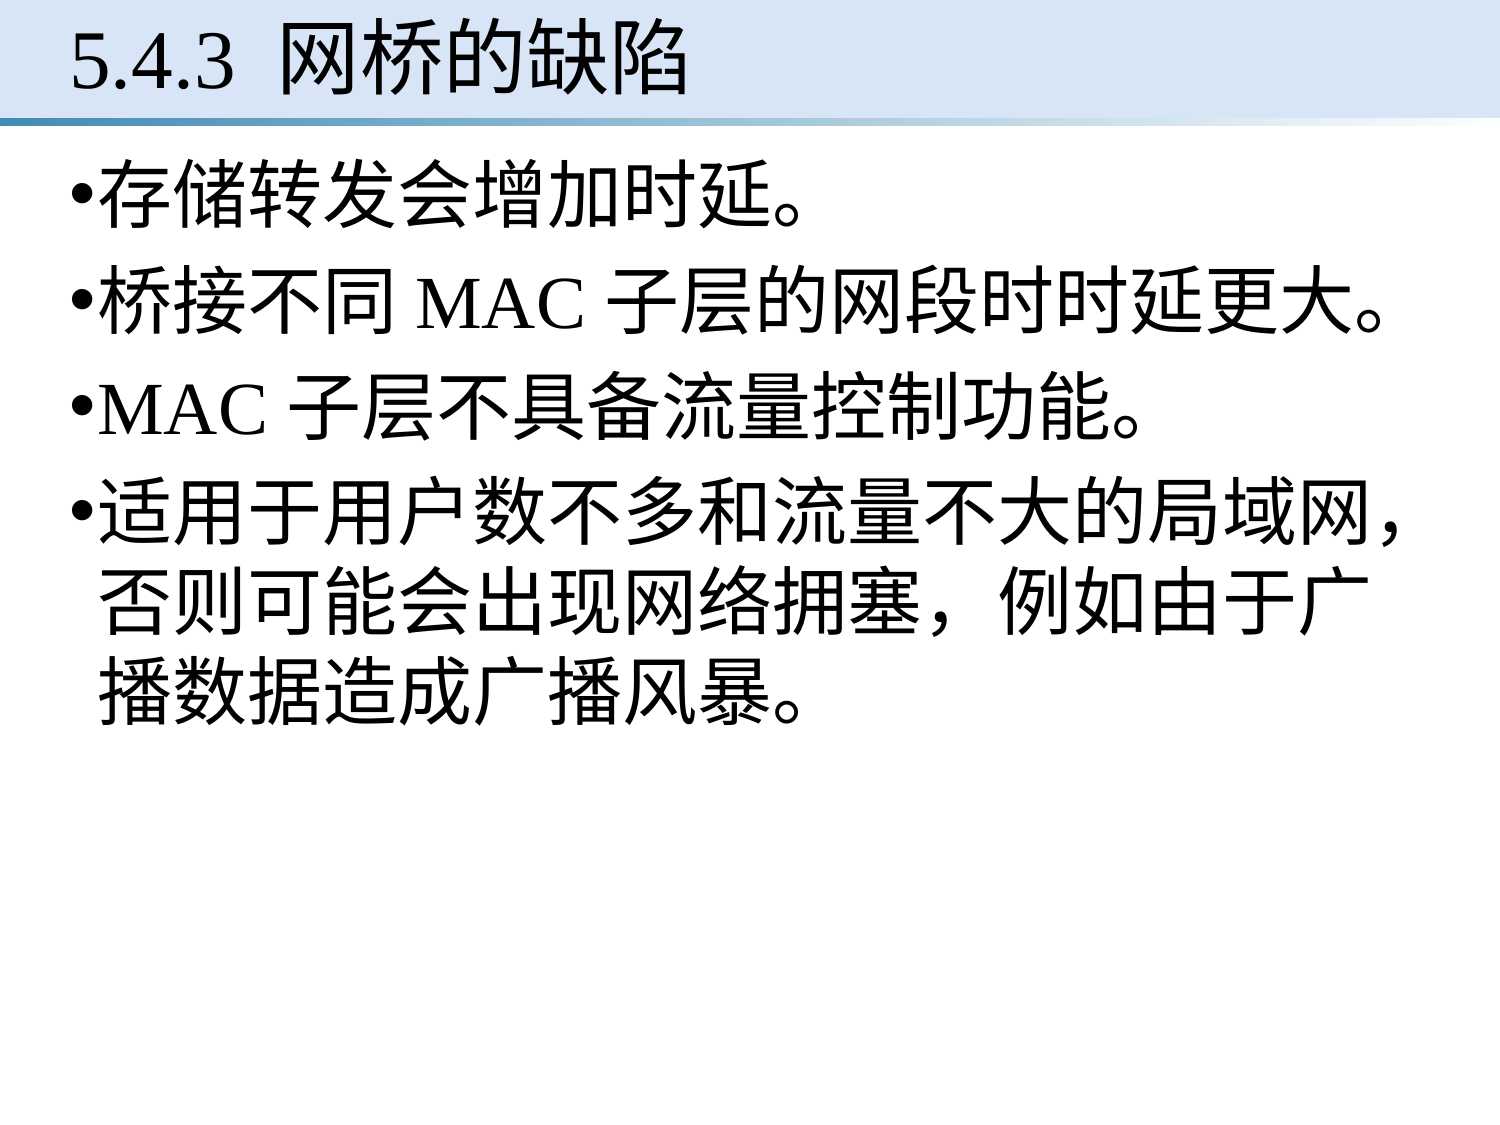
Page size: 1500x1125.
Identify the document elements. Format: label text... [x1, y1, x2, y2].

list 存储转发会增加时延。 桥接不同MAC子层的网段时时延更大。 MAC子层不具备流量控制功能。 适用于用户数不多和流量不大的局域网，否则可能会出现网络拥塞，例如由于广播数据造成广播风暴。 [54, 140, 1449, 1113]
title 5.4.3 网桥的缺陷 [54, 0, 1449, 123]
